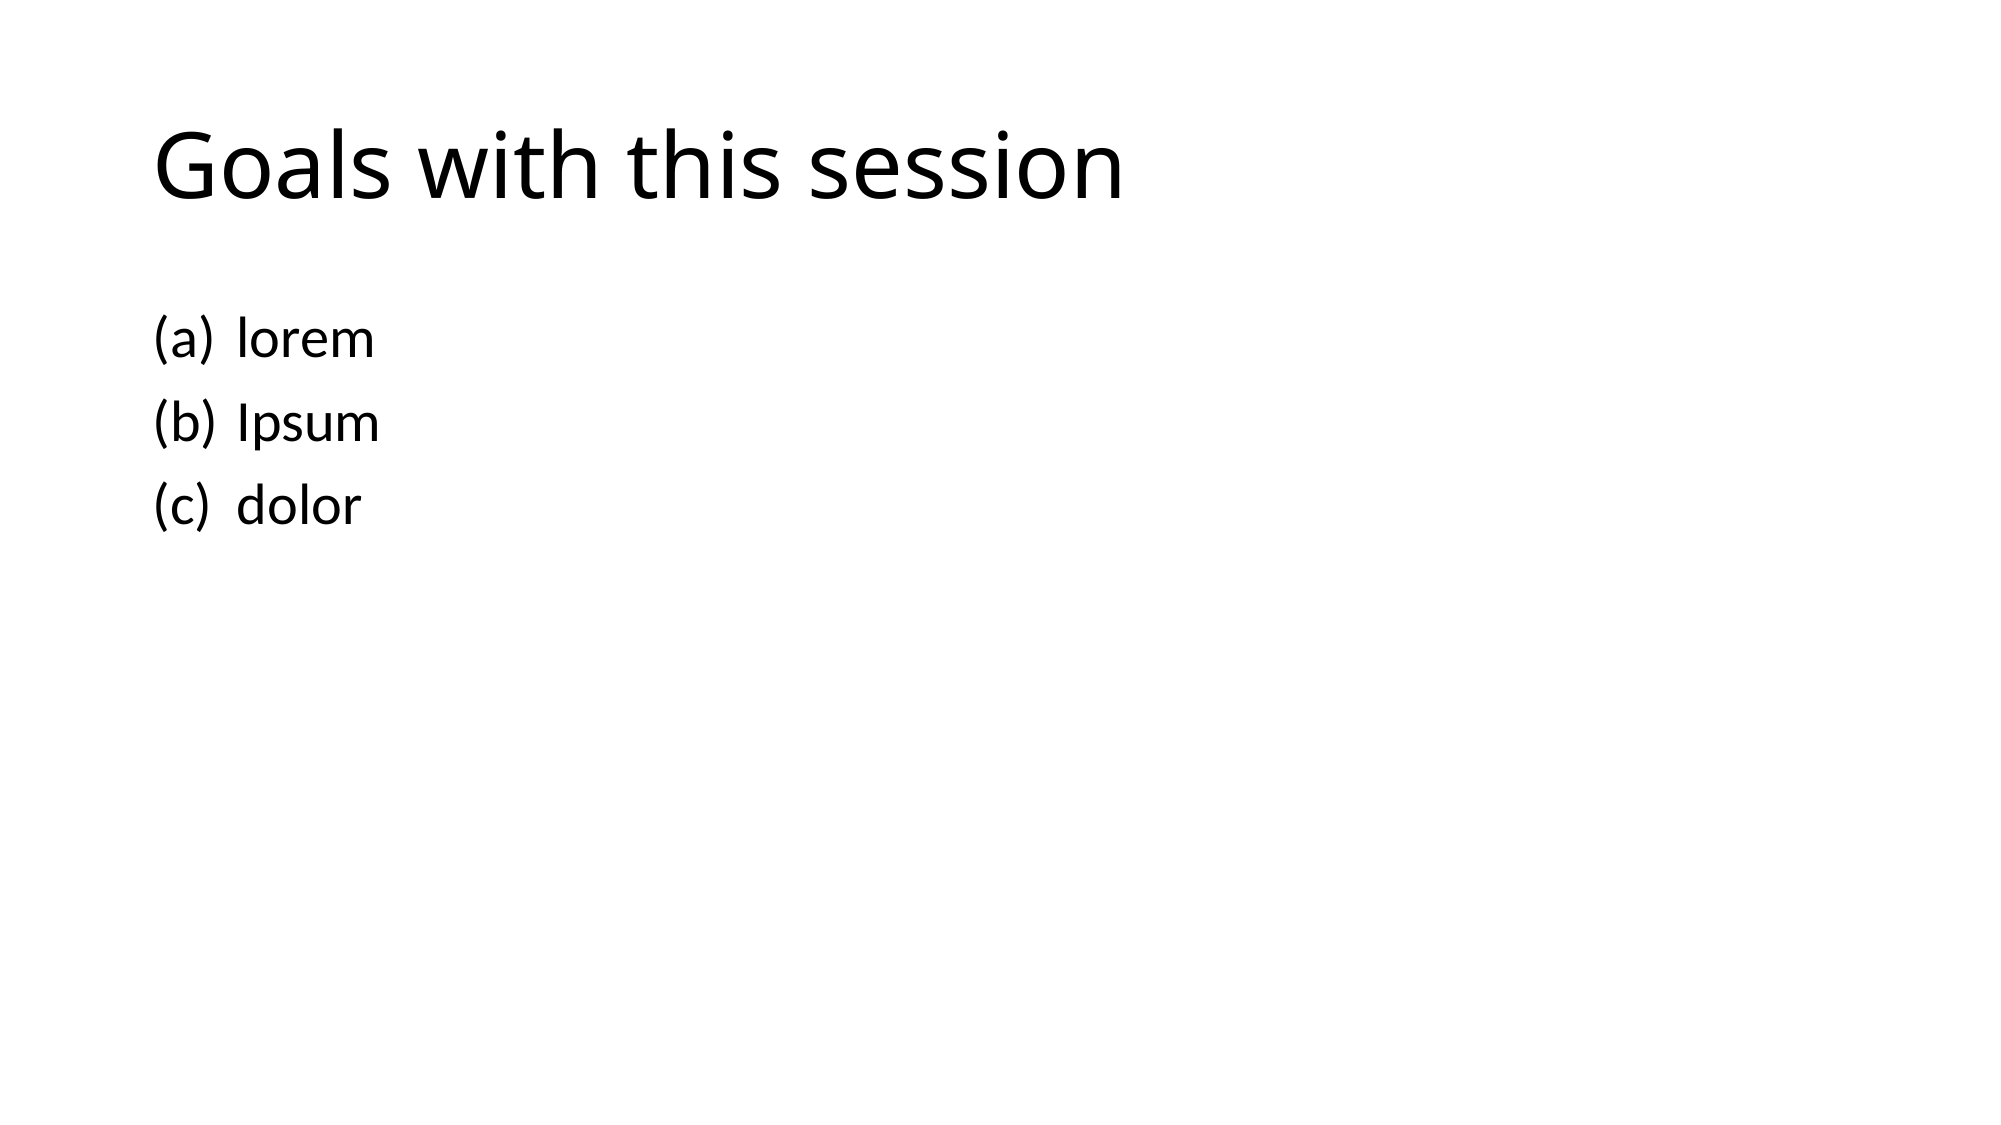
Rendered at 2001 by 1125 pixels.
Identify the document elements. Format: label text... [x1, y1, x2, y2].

title Goals with this session [137, 59, 1863, 278]
list lorem Ipsum dolor [137, 299, 1863, 1014]
